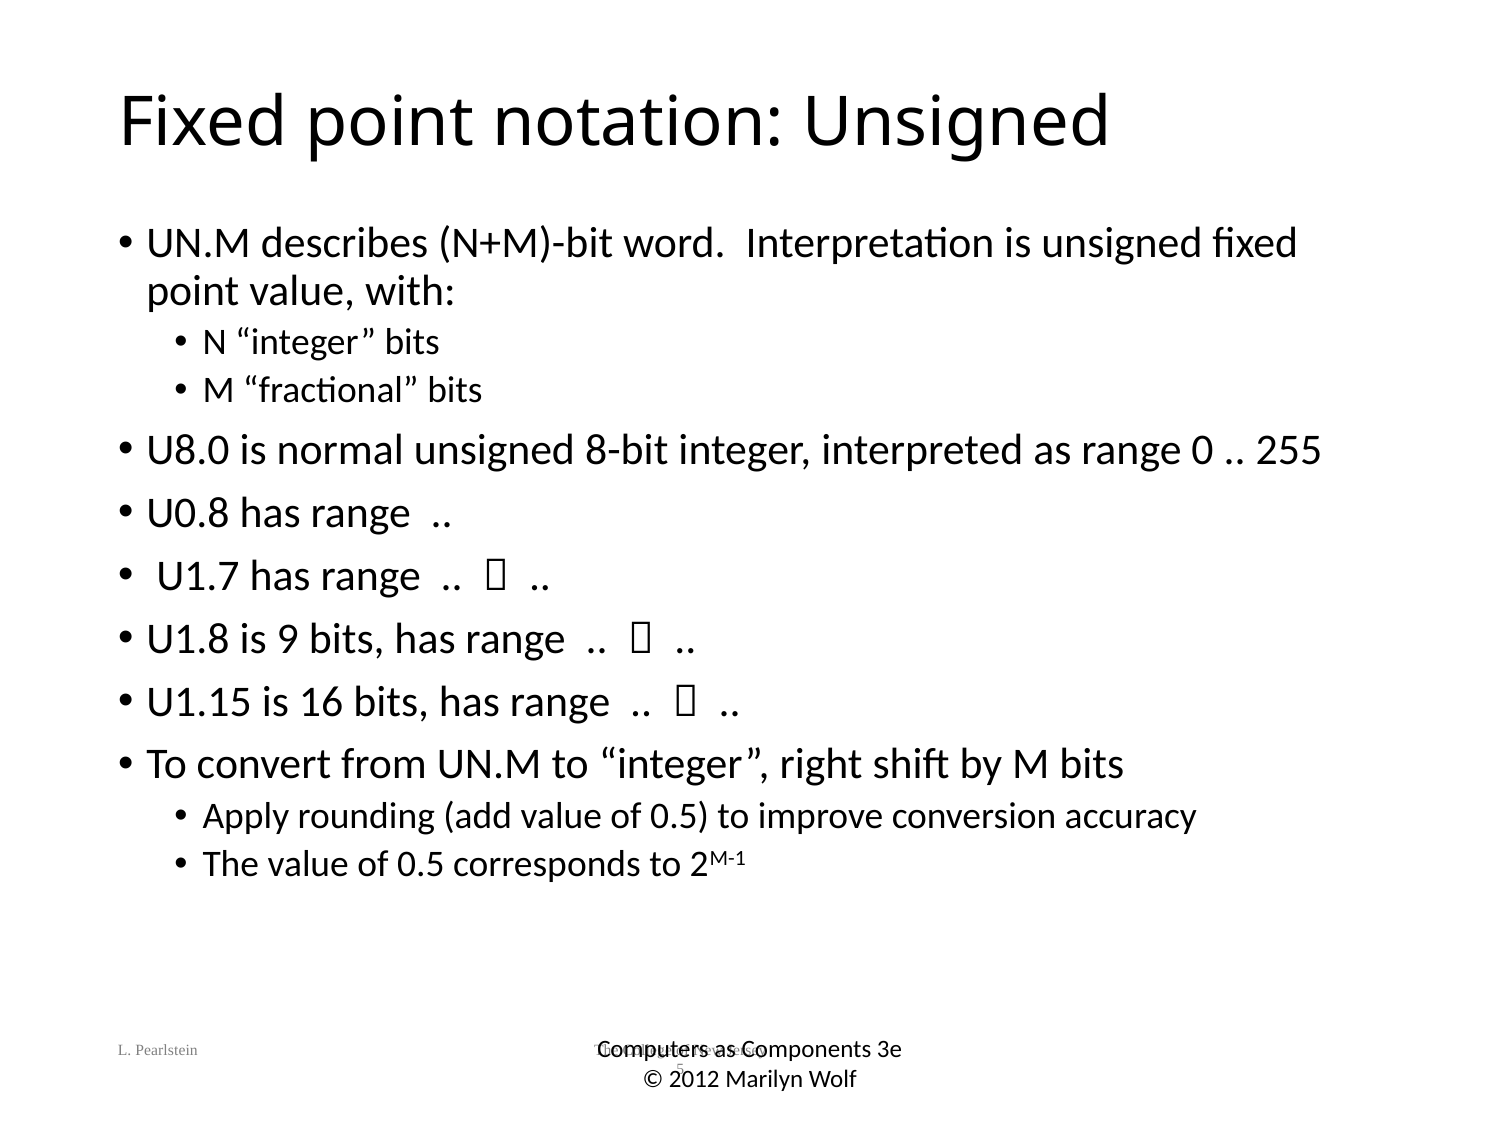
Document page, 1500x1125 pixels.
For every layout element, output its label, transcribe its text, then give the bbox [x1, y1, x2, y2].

title Fixed point notation: Unsigned [103, 59, 1397, 188]
